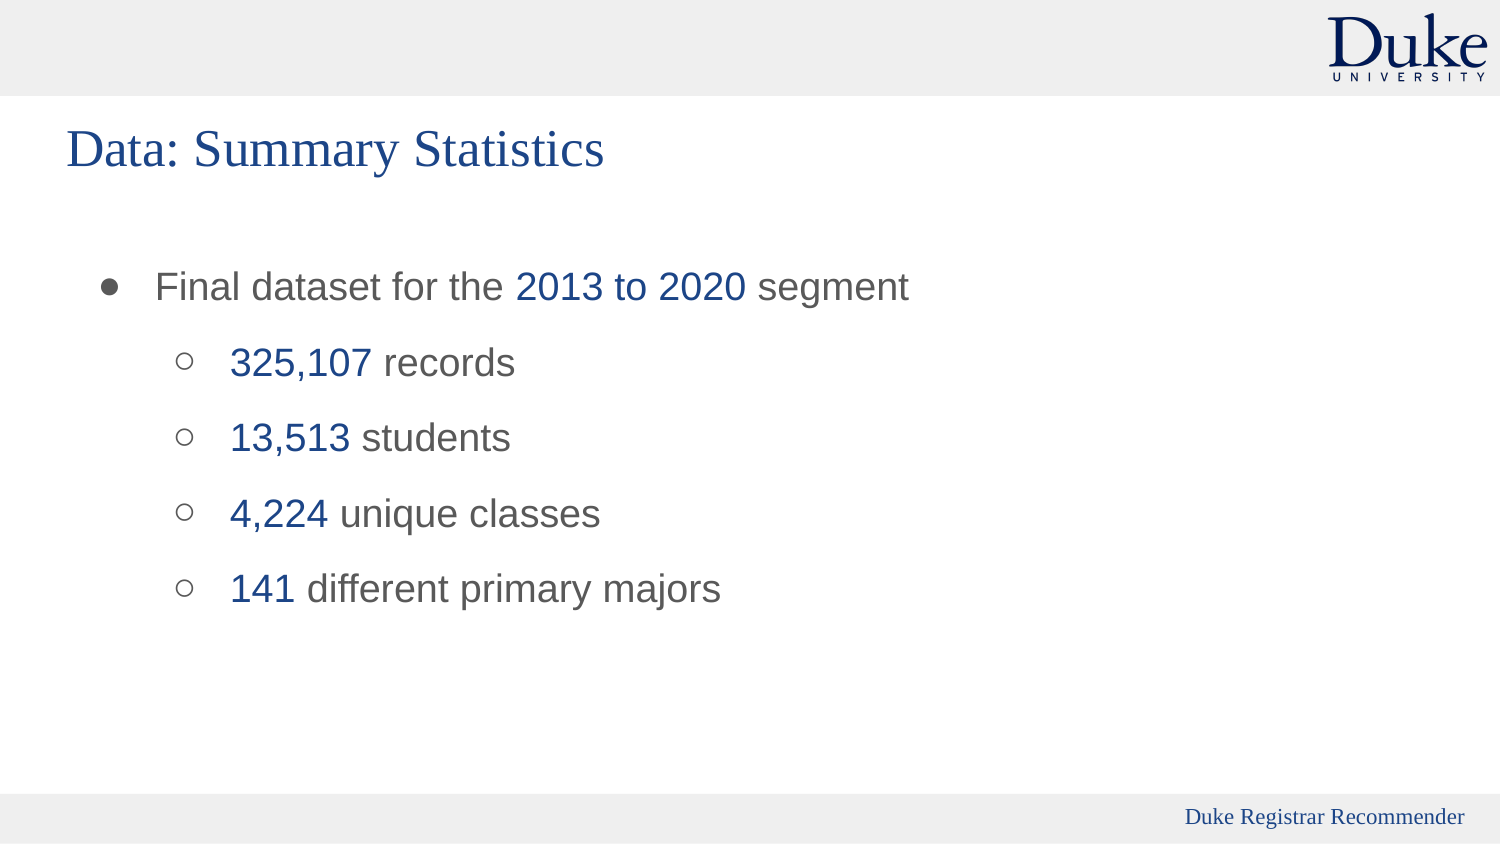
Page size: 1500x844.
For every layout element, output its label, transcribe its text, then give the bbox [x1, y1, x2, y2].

title Data: Summary Statistics [51, 106, 1449, 192]
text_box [0, 793, 1500, 844]
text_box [0, 0, 1500, 97]
text_box Final dataset for the 2013 to 2020 segment 325,107 records 13,513 students 4,224 unique classes 141 different primary majors [64, 239, 1328, 626]
